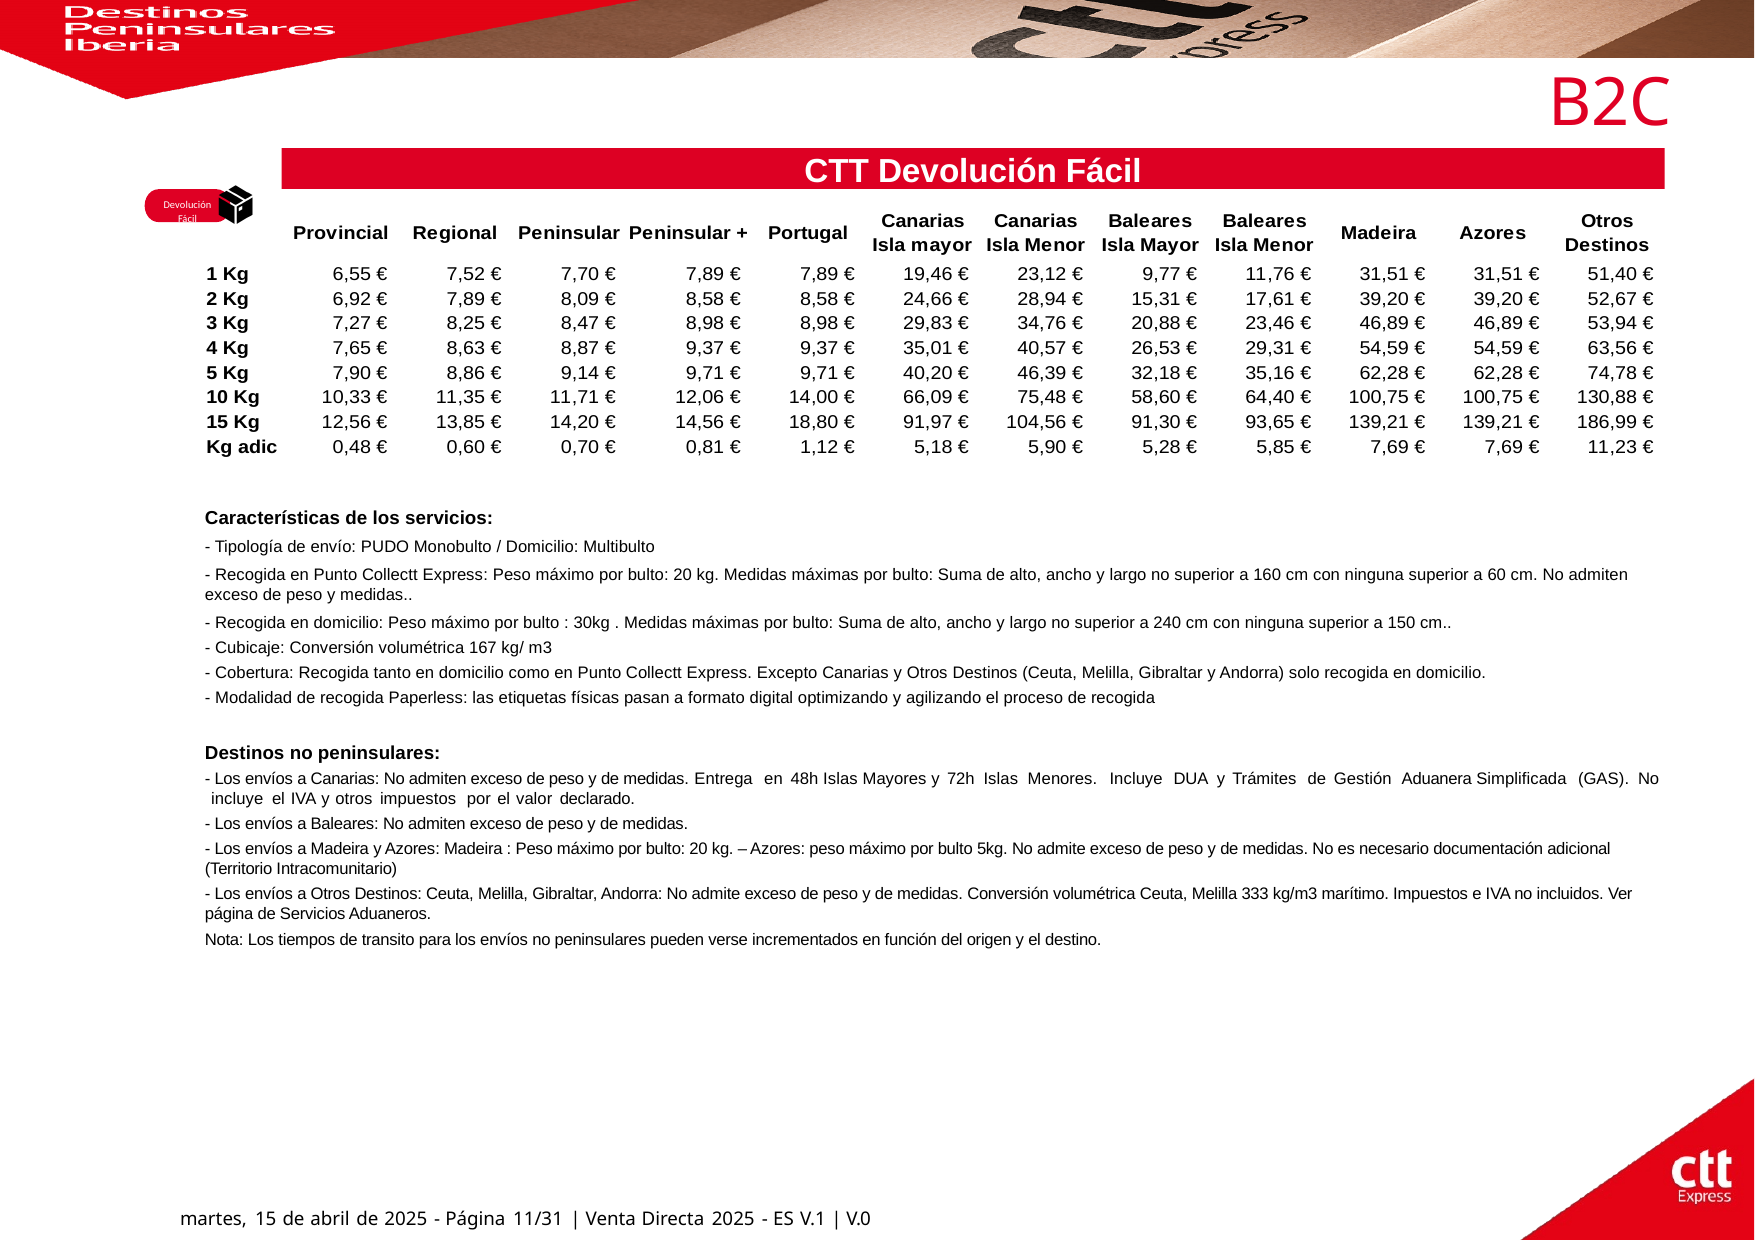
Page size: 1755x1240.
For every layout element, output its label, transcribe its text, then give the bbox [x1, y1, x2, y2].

slide_number martes, 15 de abril de 2025 - Página 11/31 | Venta Directa 2025 - ES V.1 | V.0 [177, 1195, 1513, 1240]
picture [1518, 1066, 1755, 1240]
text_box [144, 181, 260, 229]
text_box CTT Devolución Fácil [281, 148, 1665, 189]
picture [0, 0, 1755, 100]
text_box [201, 204, 1665, 461]
text_box Características de los servicios: - Tipología de envío: PUDO Monobulto / Domicilio: Multibulto - Recogida en Punto Collectt Express: Peso máximo por bulto: 20 kg. Medidas máximas por bulto: Suma de alto, ancho y largo no superior a 160 cm con ninguna superior a 60 cm. No admiten exceso de peso y medidas.. - Recogida en domicilio: Peso máximo por bulto : 30kg . Medidas máximas por bulto: Suma de alto, ancho y largo no superior a 240 cm con ninguna superior a 150 cm.. - Cubicaje: Conversión volumétrica 167 kg/ m3 - Cobertura: Recogida tanto en domicilio como en Punto Collectt Express. Excepto Canarias y Otros Destinos (Ceuta, Melilla, Gibraltar y Andorra) solo recogida en domicilio. - Modalidad de recogida Paperless: las etiquetas físicas pasan a formato digital optimizando y agilizando el proceso de recogida Destinos no peninsulares: - Los envíos a Canarias: No admiten exceso de peso y de medidas. Entrega en 48h Islas Mayores y 72h Islas Menores. Incluye DUA y Trámites de Gestión Aduanera Simplificada (GAS). No incluye el IVA y otros impuestos por el valor declarado. - Los envíos a Baleares: No admiten exceso de peso y de medidas. - Los envíos a Madeira y Azores: Madeira : Peso máximo por bulto: 20 kg. – Azores: peso máximo por bulto 5kg. No admite exceso de peso y de medidas. No es necesario documentación adicional (Territorio Intracomunitario) - Los envíos a Otros Destinos: Ceuta, Melilla, Gibraltar, Andorra: No admite exceso de peso y de medidas. Conversión volumétrica Ceuta, Melilla 333 kg/m3 marítimo. Impuestos e IVA no incluidos. Ver página de Servicios Aduaneros. Nota: Los tiempos de transito para los envíos no peninsulares pueden verse incrementados en función del origen y el destino. [202, 497, 1665, 979]
text_box B2C [1533, 111, 1689, 147]
